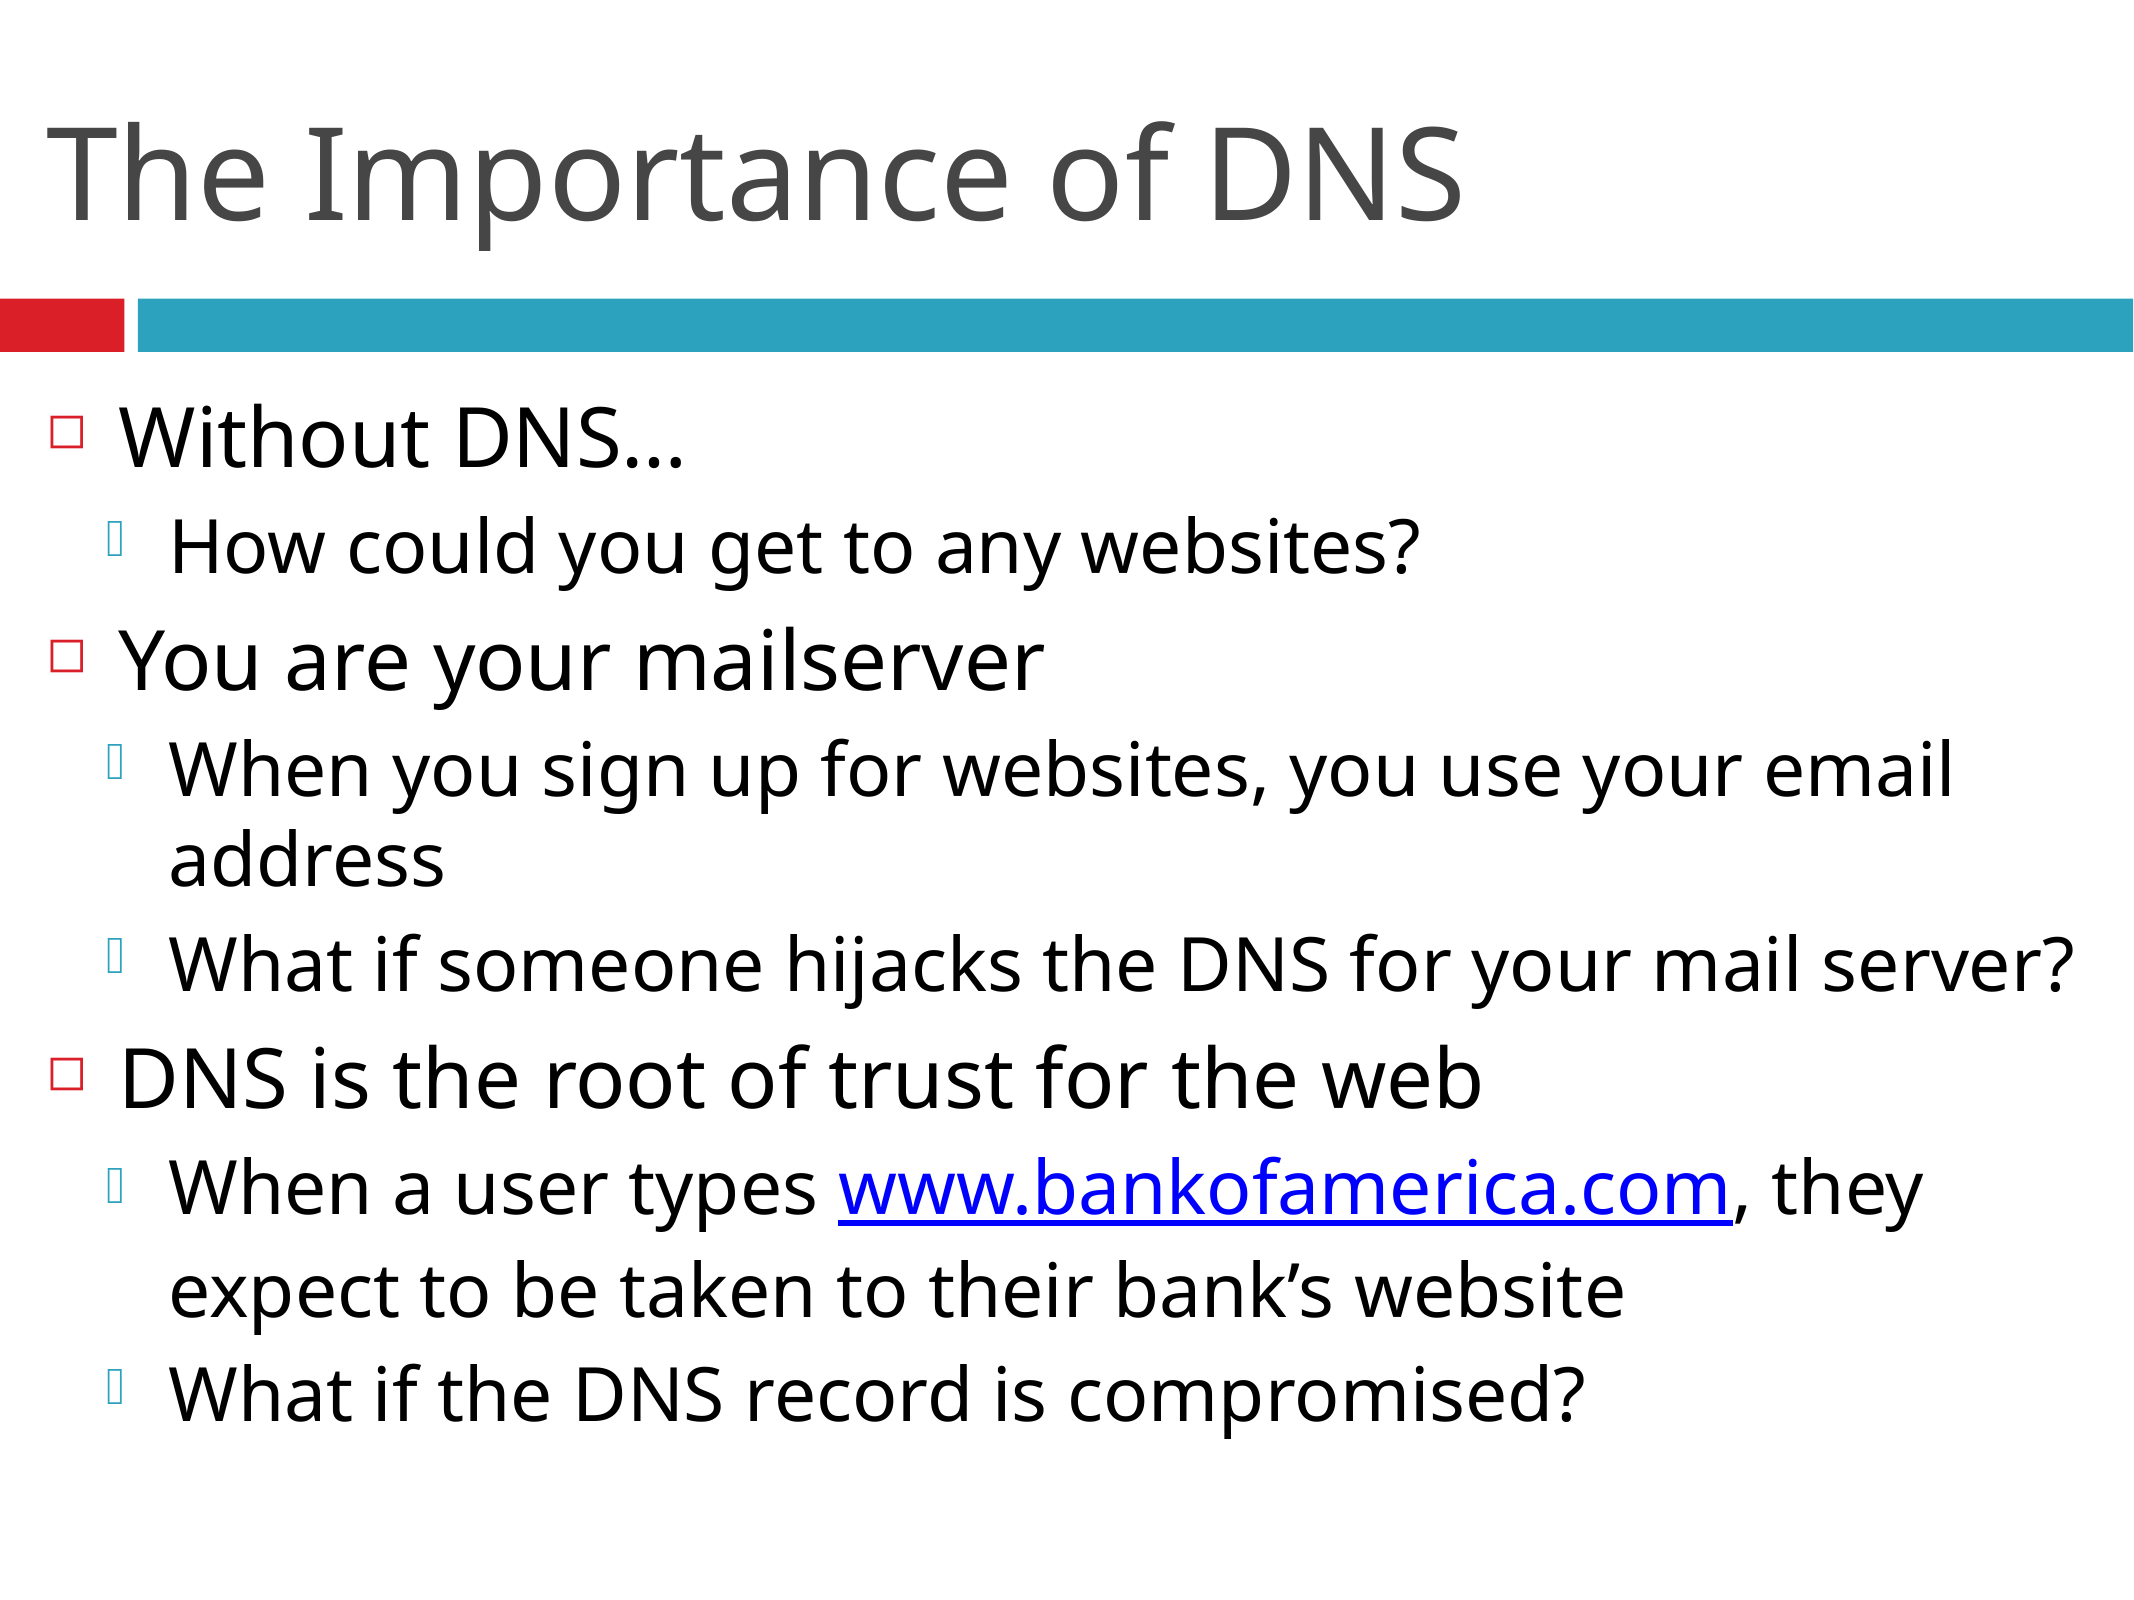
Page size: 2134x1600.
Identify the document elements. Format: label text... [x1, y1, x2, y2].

slide_number [0, 286, 125, 359]
list Without DNS… How could you get to any websites? You are your mailserver When you sign up for websites, you use your email address What if someone hijacks the DNS for your mail server? DNS is the root of trust for the web When a user types www.bankofamerica.com, they expect to be taken to their bank’s website What if the DNS record is compromised? [35, 372, 2134, 1565]
title The Importance of DNS [35, 52, 2099, 285]
